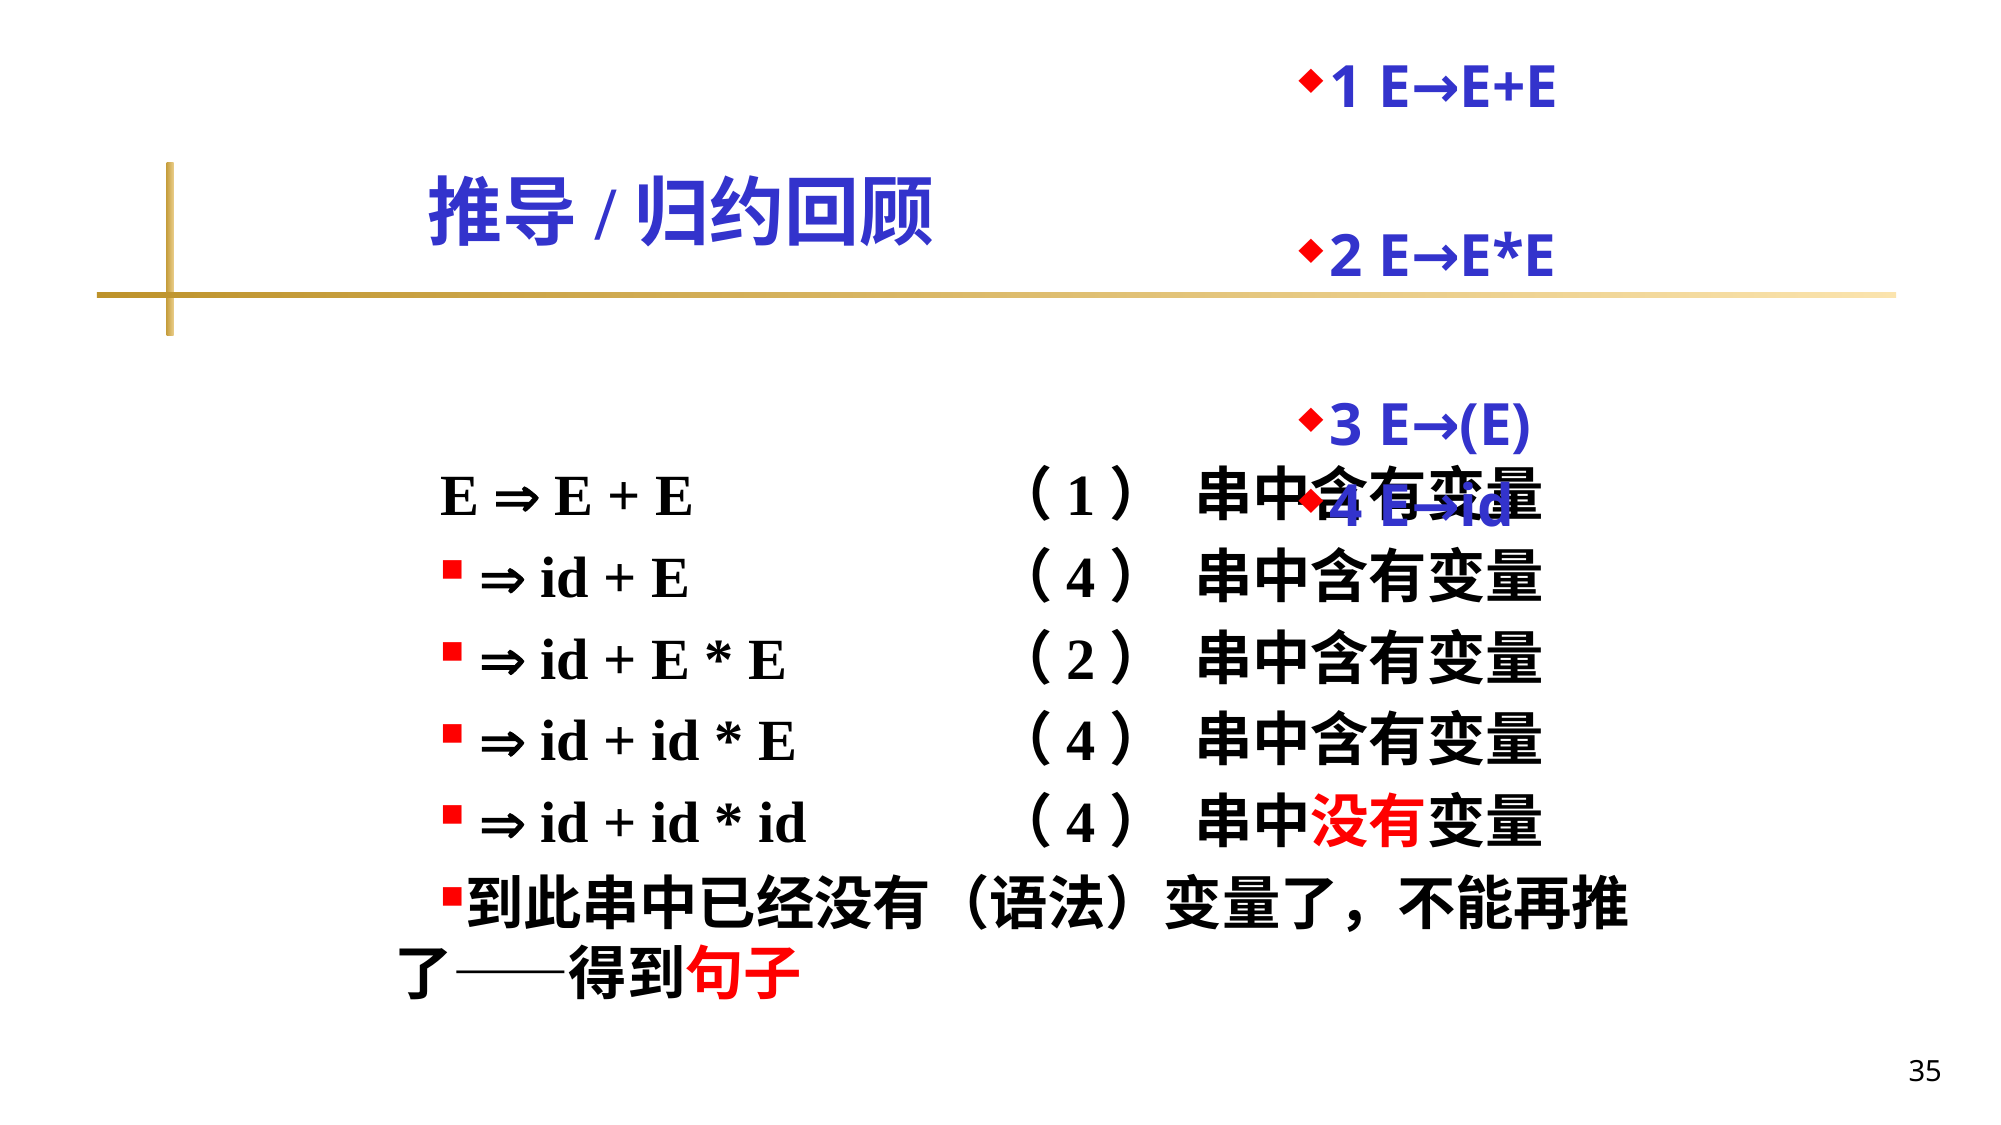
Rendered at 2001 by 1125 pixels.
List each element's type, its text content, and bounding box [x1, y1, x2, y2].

slide_number 35 [1540, 1023, 1958, 1100]
list E  E + E （1） 串中含有变量  id + E （4） 串中含有变量  id + E * E （2） 串中含有变量  id + id * E （4） 串中含有变量  id + id * id （4） 串中没有变量 到此串中已经没有（语法）变量了，不能再推了——得到句子 [347, 450, 1697, 1038]
title 推导/归约回顾 [412, 137, 1063, 263]
text_box 1 E→E+E 2 E→E*E 3 E→(E) 4 E→id [1283, 41, 1638, 547]
